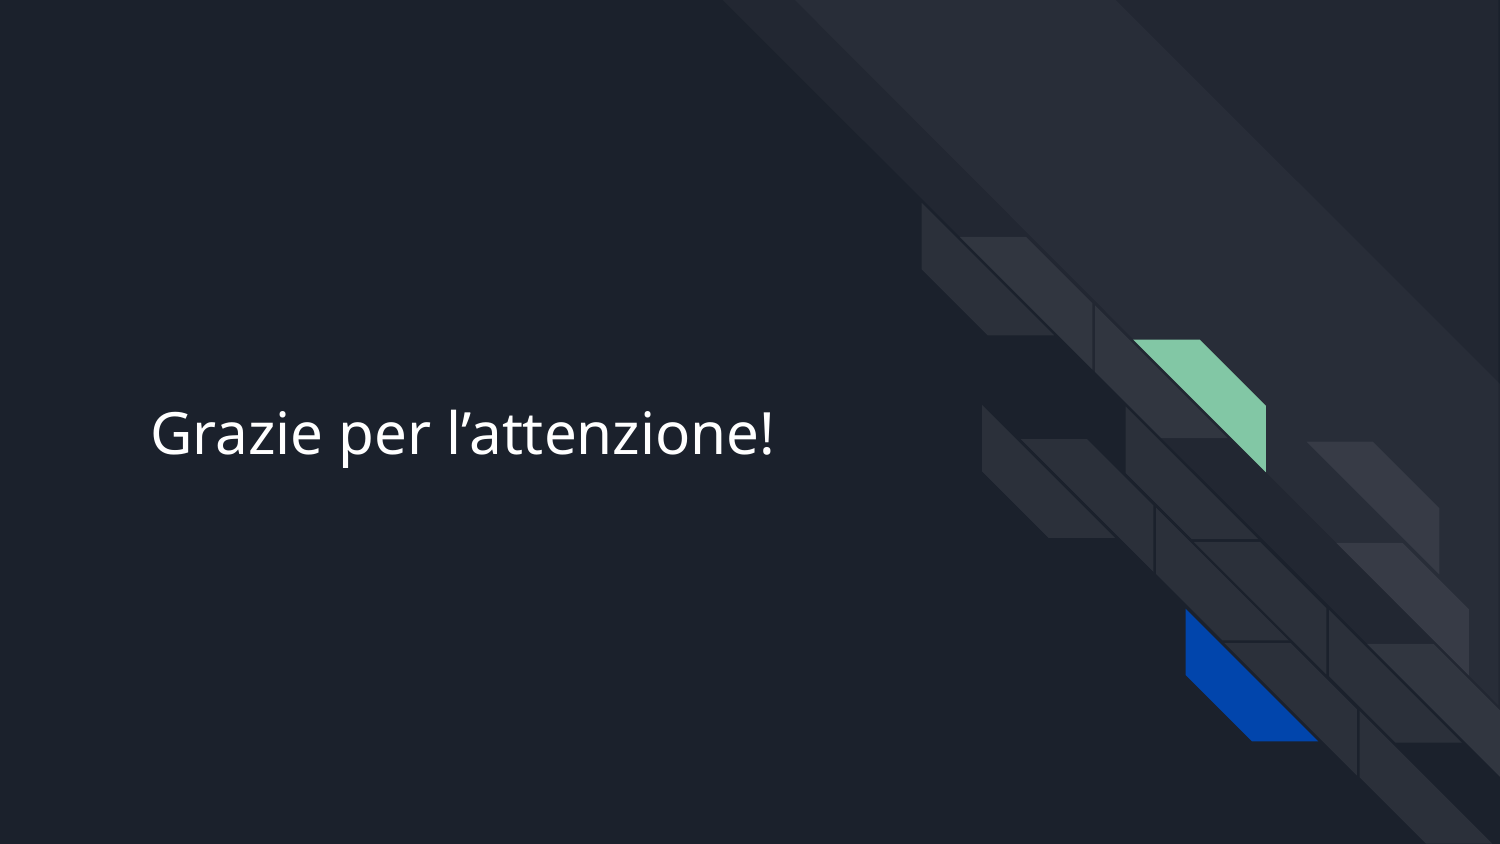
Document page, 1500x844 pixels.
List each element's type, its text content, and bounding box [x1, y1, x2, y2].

title Grazie per l’attenzione! [135, 336, 888, 526]
